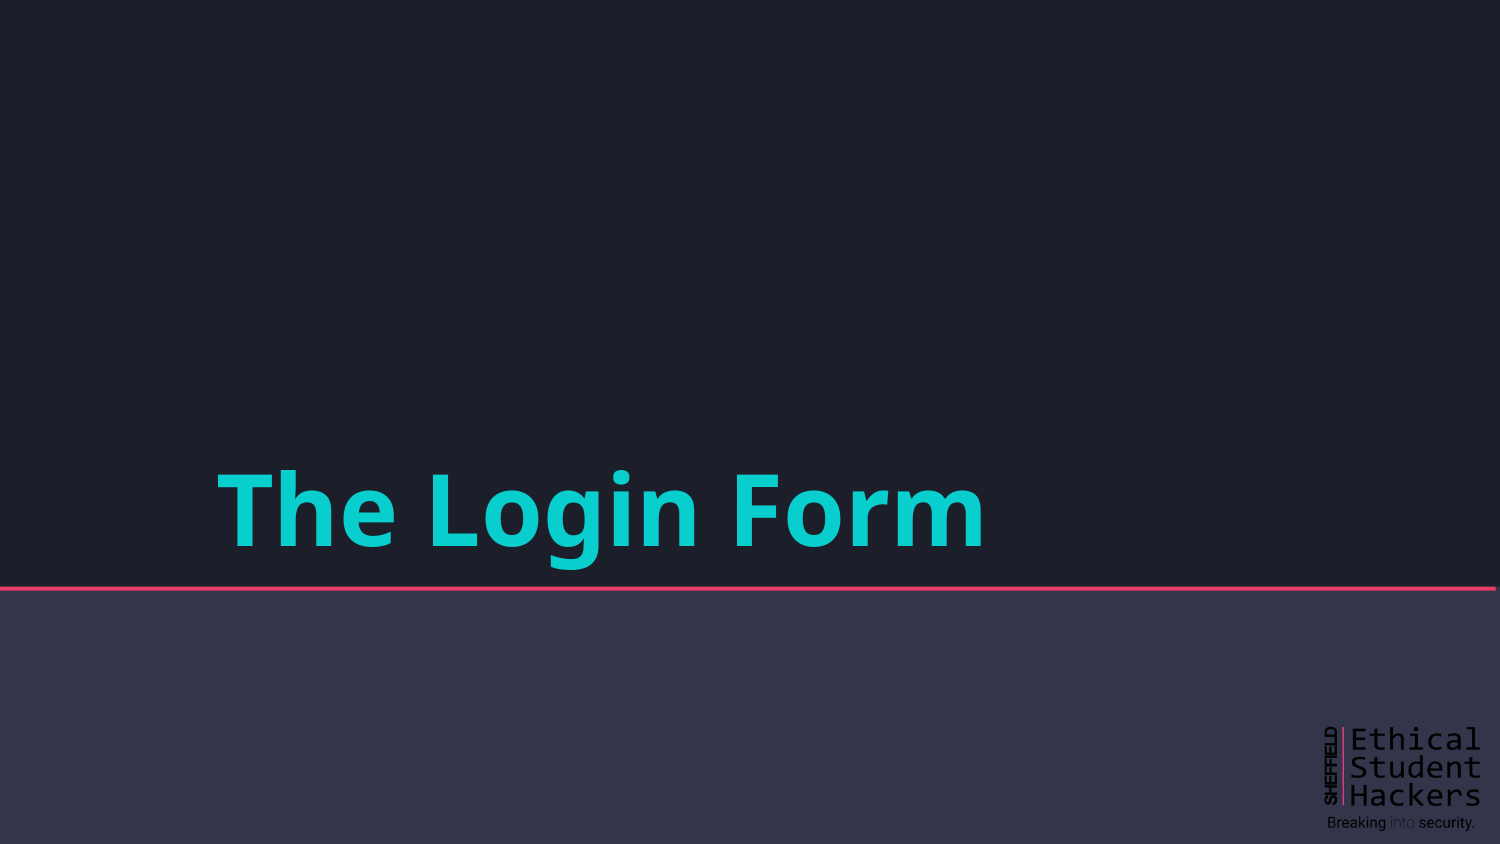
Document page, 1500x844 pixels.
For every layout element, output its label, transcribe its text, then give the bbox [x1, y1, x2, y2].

title The Login Form [80, 73, 1125, 582]
picture [1307, 709, 1500, 844]
